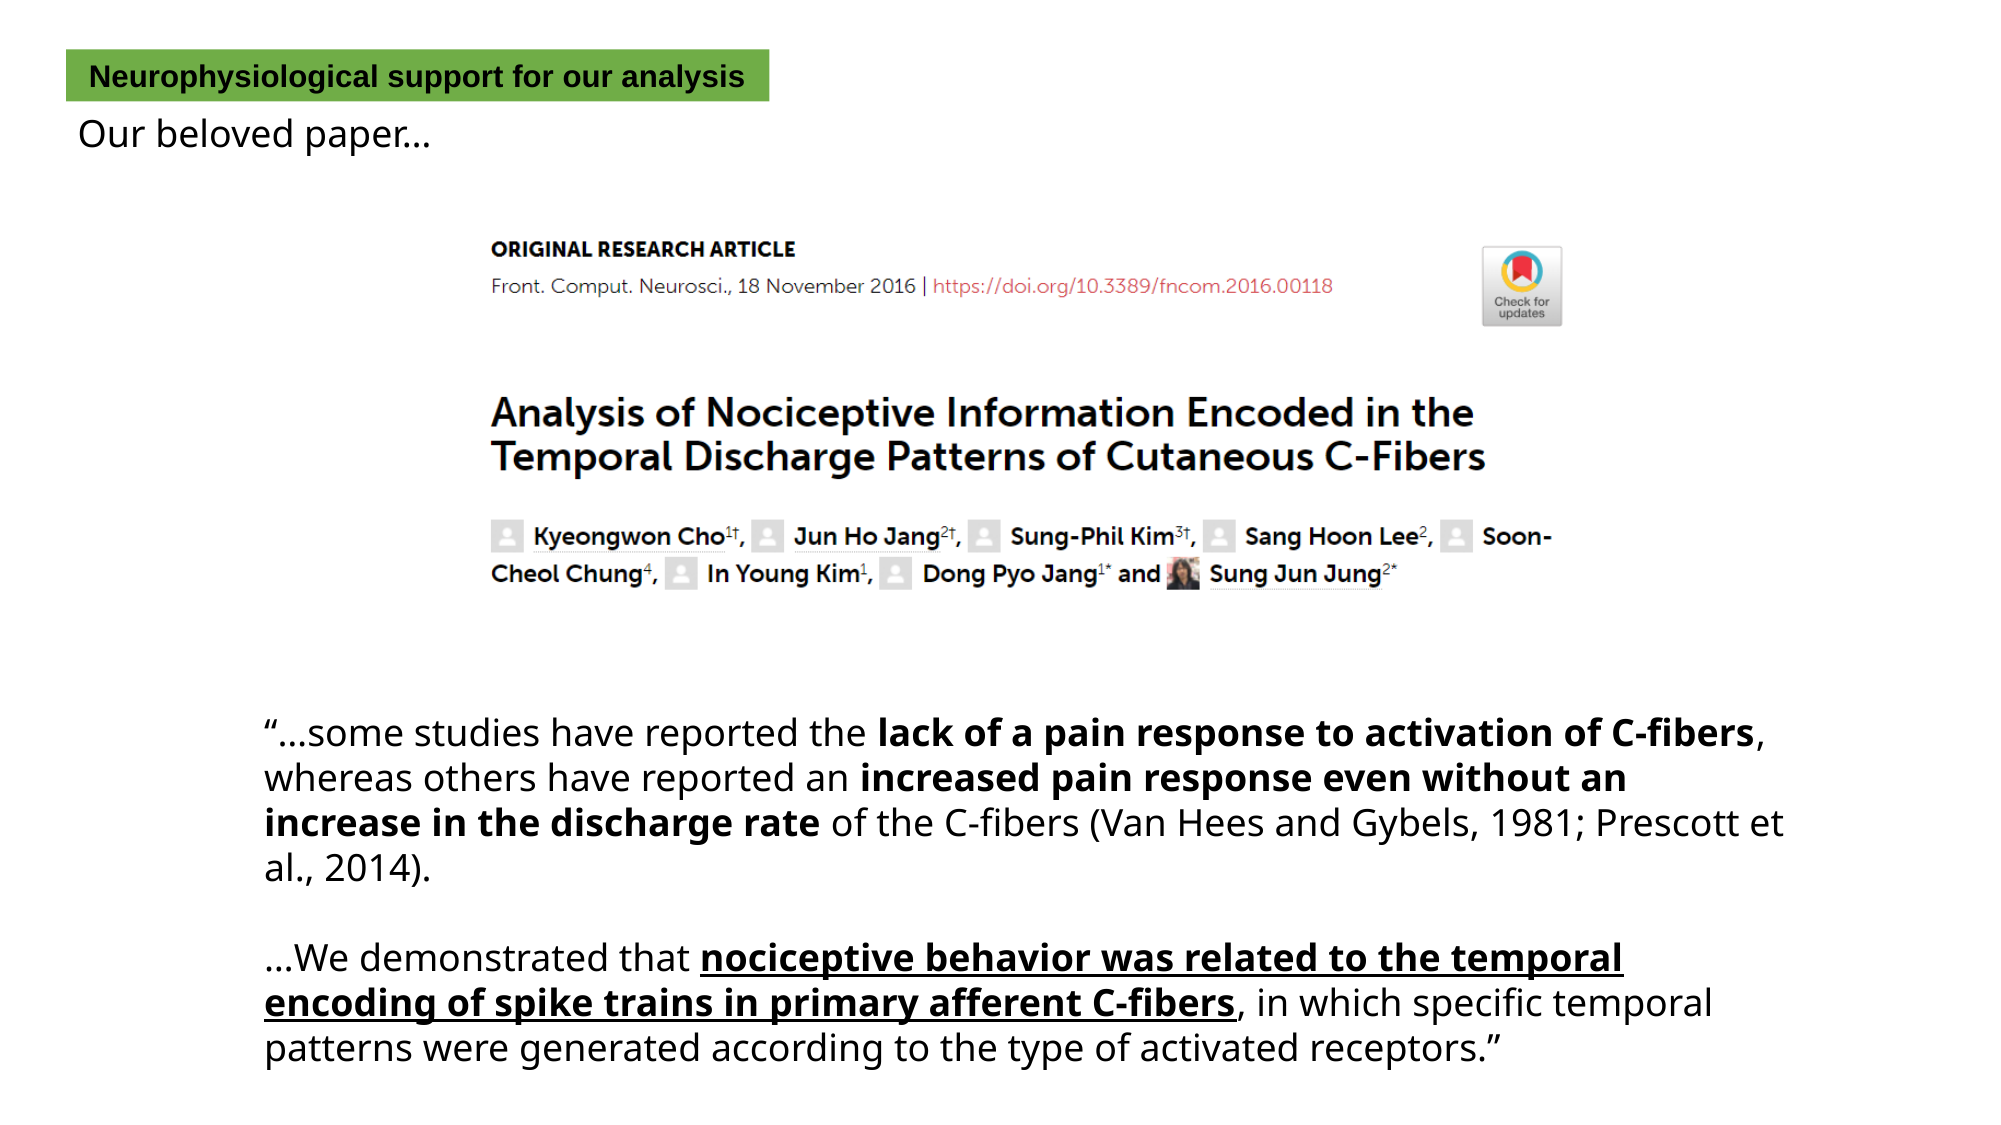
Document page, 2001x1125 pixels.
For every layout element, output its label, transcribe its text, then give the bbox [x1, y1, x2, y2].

text_box “…some studies have reported the lack of a pain response to activation of C-fibers, whereas others have reported an increased pain response even without an increase in the discharge rate of the C-fibers (Van Hees and Gybels, 1981; Prescott et al., 2014). …We demonstrated that nociceptive behavior was related to the temporal encoding of spike trains in primary afferent C-fibers, in which specific temporal patterns were generated according to the type of activated receptors.” [249, 701, 1808, 1076]
text_box Neurophysiological support for our analysis [66, 49, 770, 102]
text_box Our beloved paper… [62, 102, 447, 162]
picture [479, 225, 1578, 604]
